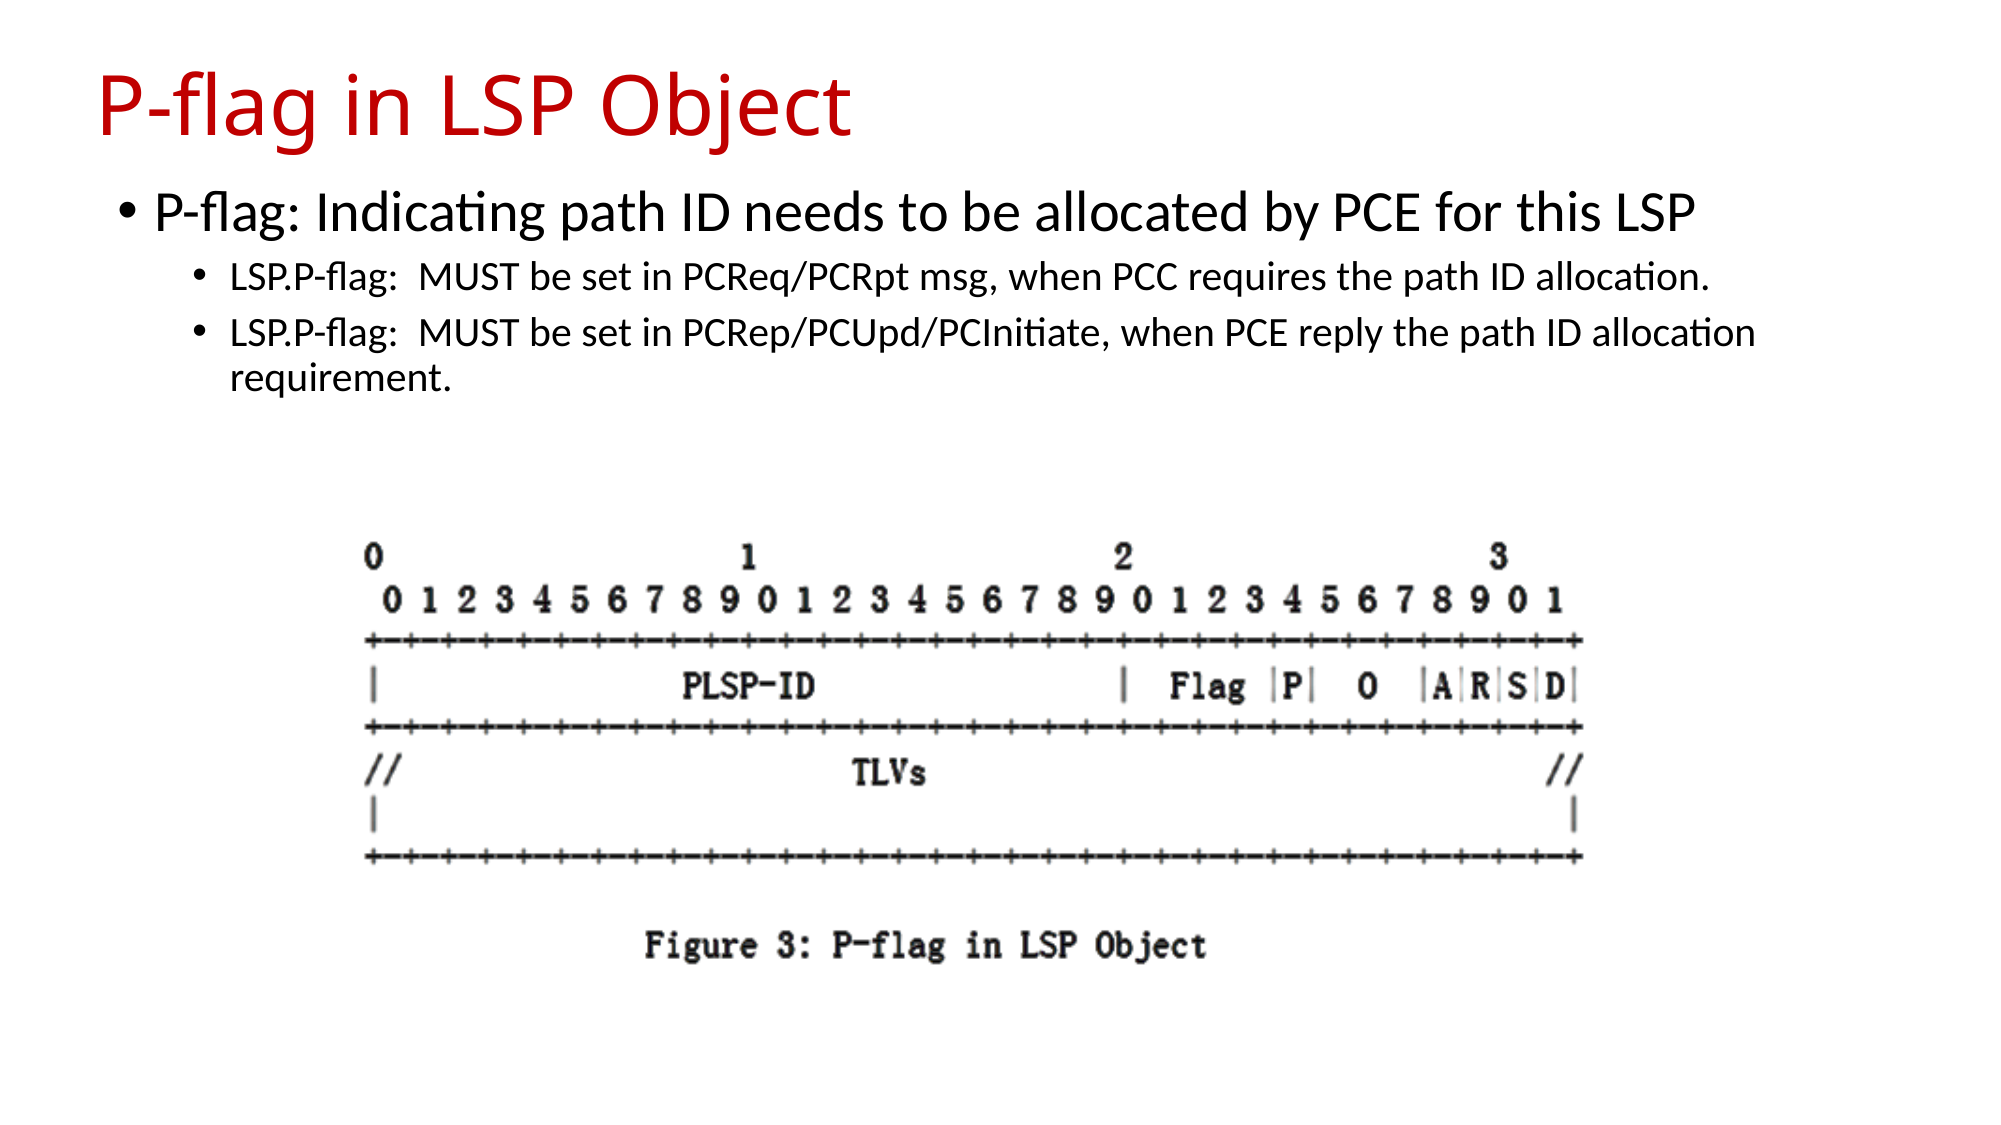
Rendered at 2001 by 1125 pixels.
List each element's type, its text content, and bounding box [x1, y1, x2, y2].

title P-flag in LSP Object [80, 0, 1806, 218]
list P-flag: Indicating path ID needs to be allocated by PCE for this LSP LSP.P-flag: MUST be set in PCReq/PCRpt msg, when PCC requires the path ID allocation. LSP.P-flag: MUST be set in PCRep/PCUpd/PCInitiate, when PCE reply the path ID allocation requirement. [102, 173, 1830, 862]
picture [346, 531, 1610, 974]
